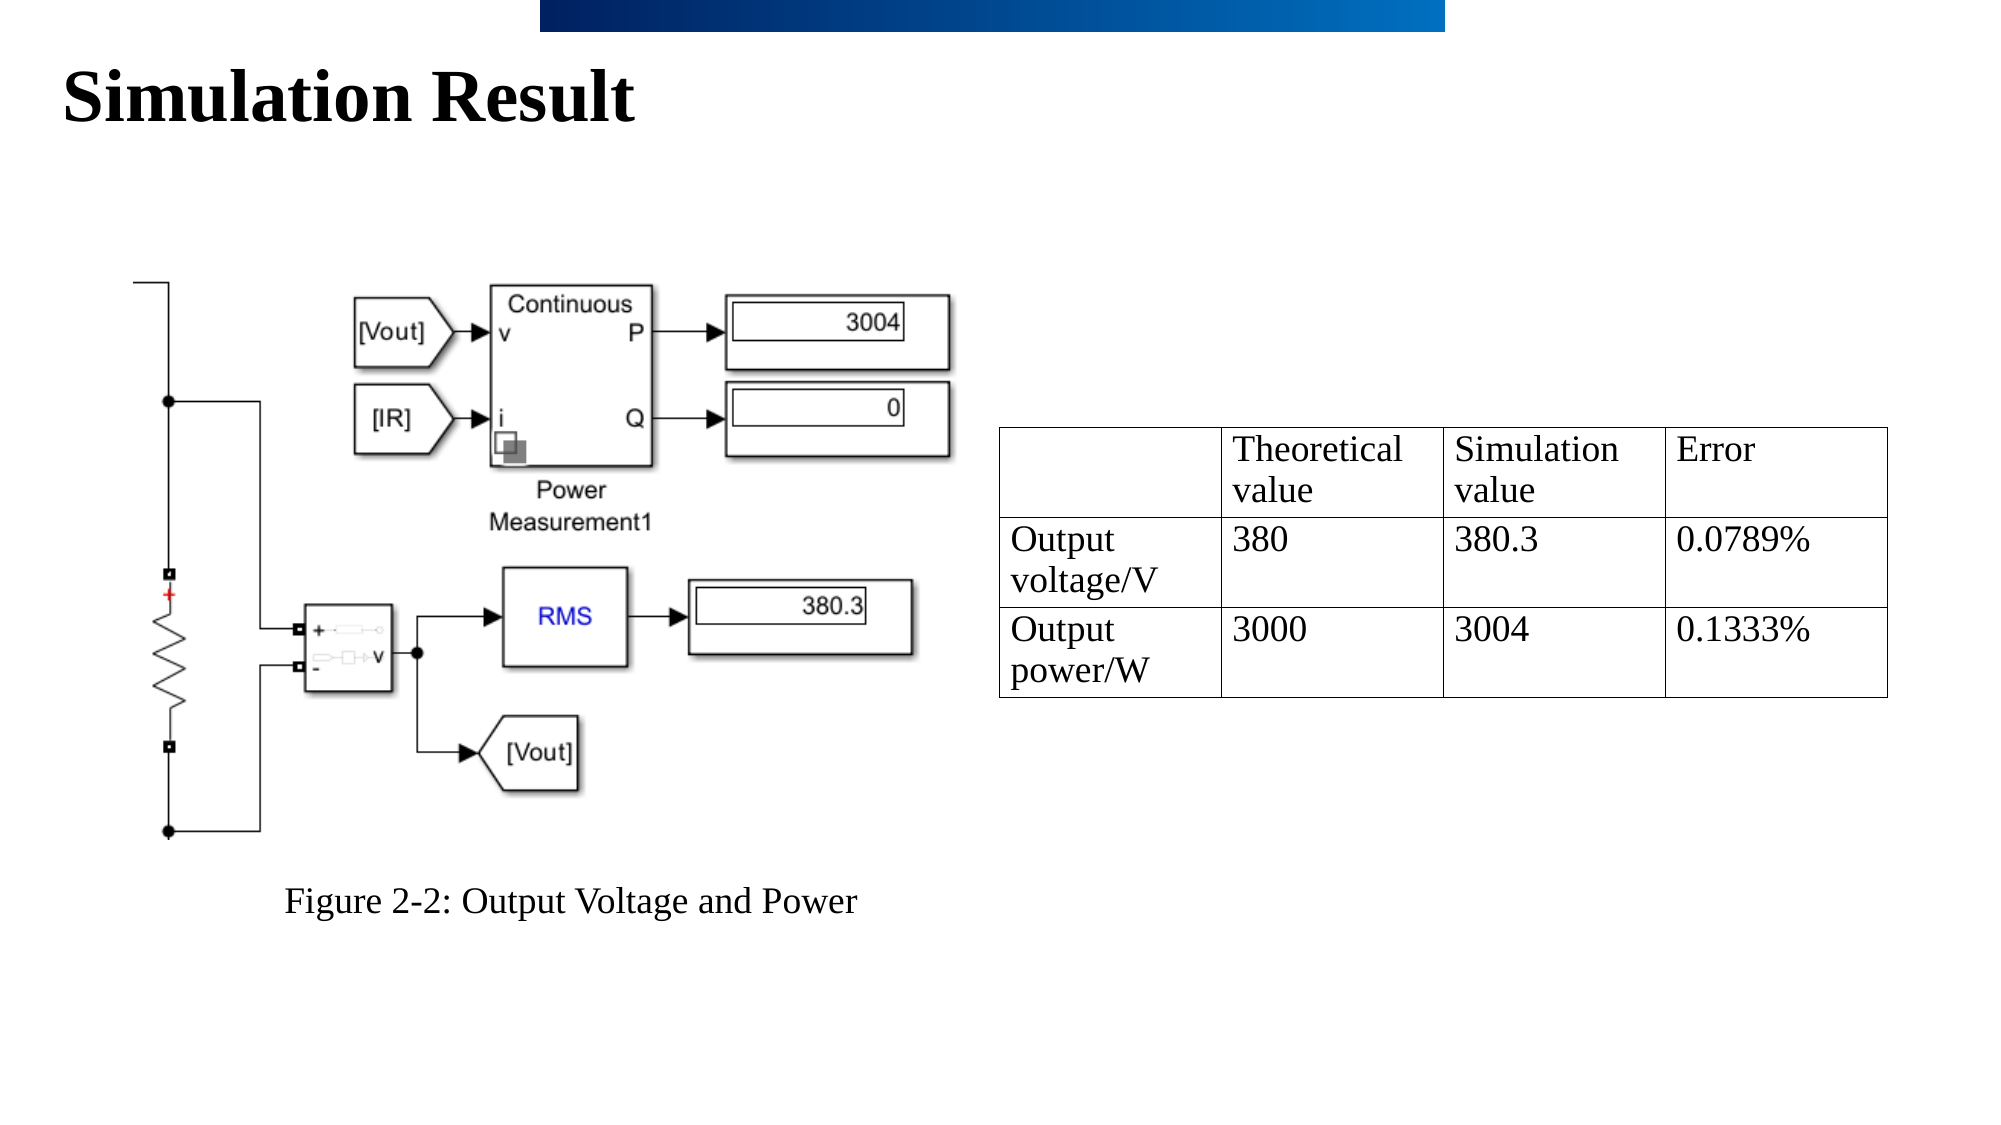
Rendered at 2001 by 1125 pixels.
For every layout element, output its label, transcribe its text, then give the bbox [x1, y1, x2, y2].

table_cell 380 [1222, 518, 1443, 607]
table_header Simulation value [1444, 428, 1665, 517]
table_cell 380.3 [1444, 518, 1665, 607]
table_cell Output voltage/V [1000, 518, 1221, 607]
table_header Error [1666, 428, 1887, 517]
table_header [1000, 428, 1221, 517]
table_cell 3004 [1444, 608, 1665, 697]
text_box Simulation Result [48, 39, 1000, 145]
text_box Figure 2-2: Output Voltage and Power [269, 868, 927, 929]
table_header Theoretical value [1222, 428, 1443, 517]
table_cell 0.0789% [1666, 518, 1887, 607]
table_cell Output power/W [1000, 608, 1221, 697]
picture [133, 244, 978, 840]
table_cell 3000 [1222, 608, 1443, 697]
table_cell 0.1333% [1666, 608, 1887, 697]
